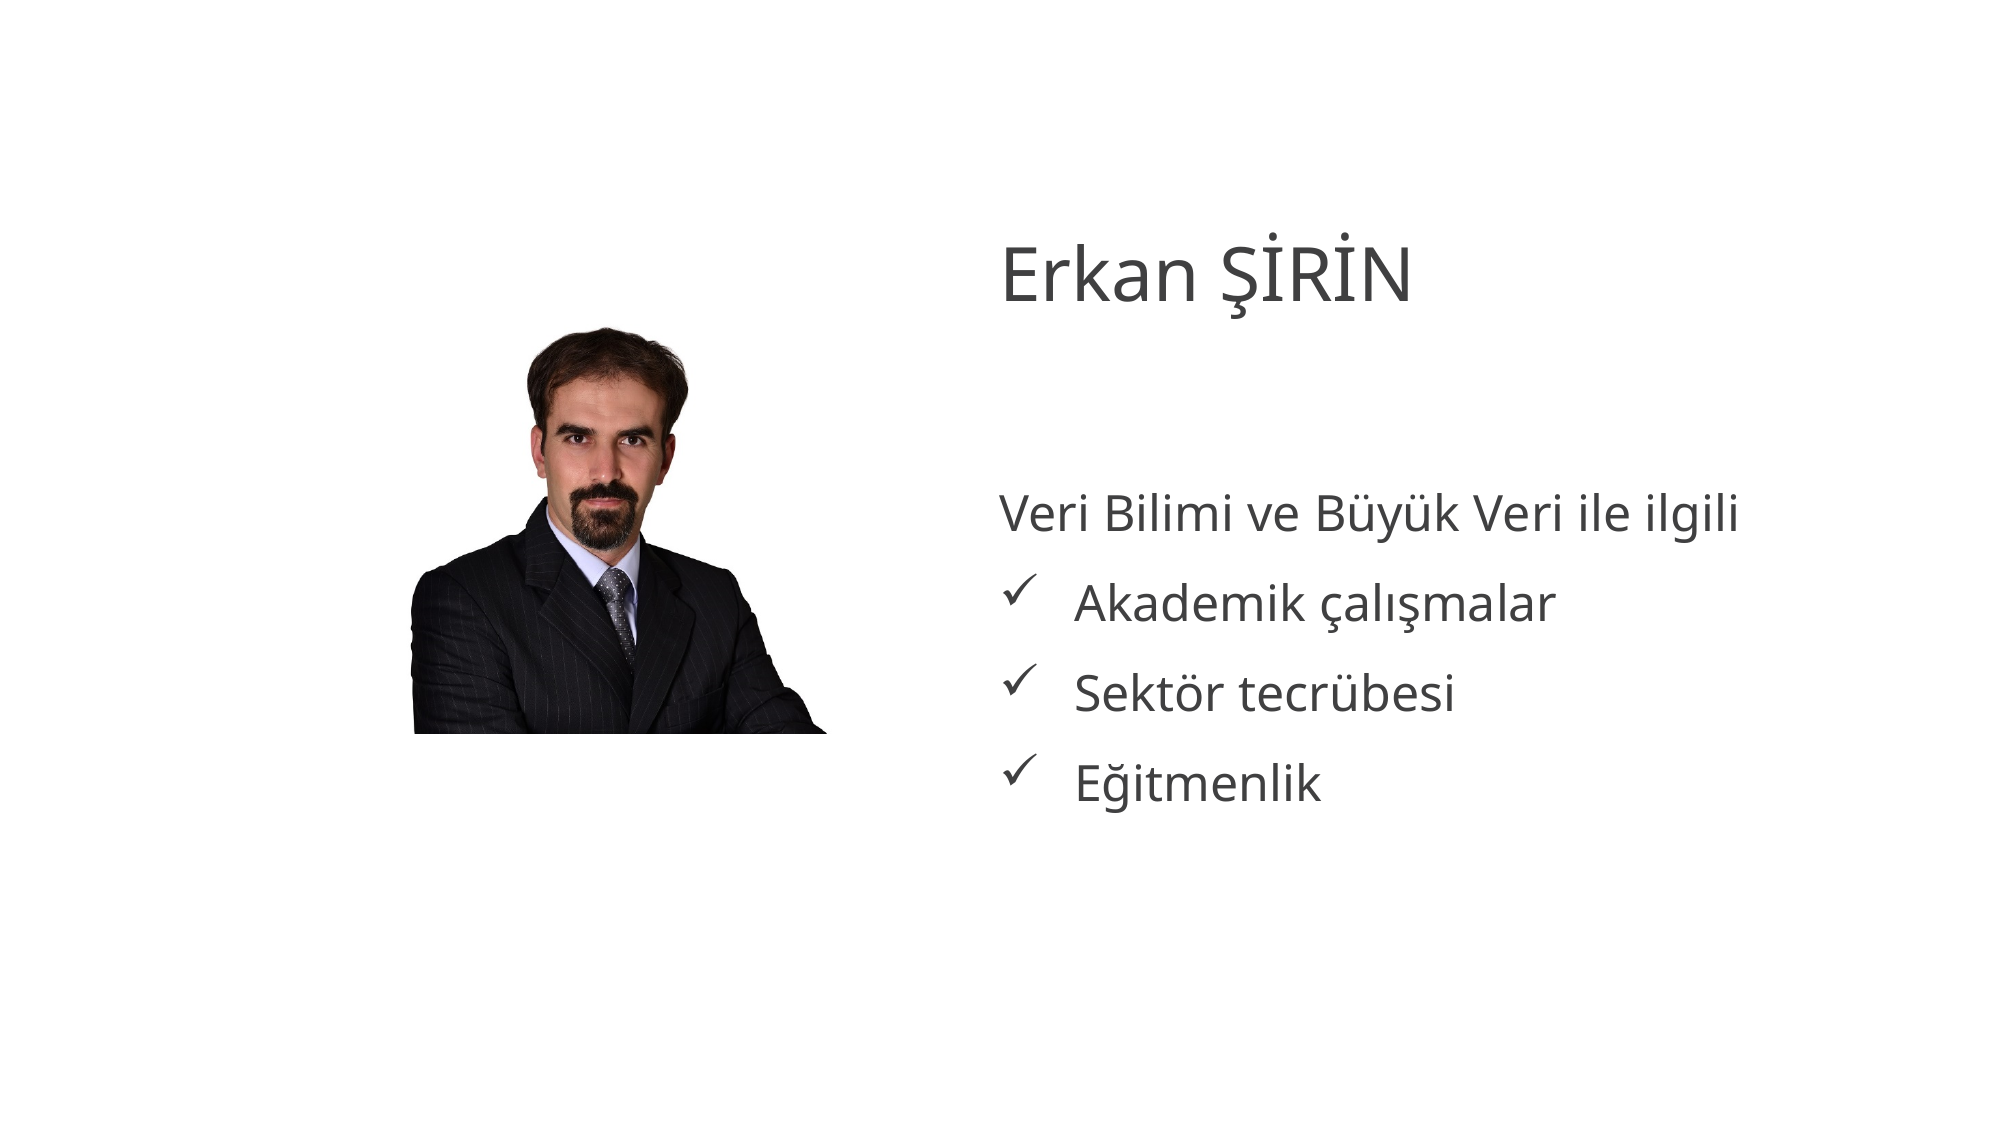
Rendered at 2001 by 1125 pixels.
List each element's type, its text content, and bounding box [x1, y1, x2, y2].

text_box Erkan ŞİRİN Veri Bilimi ve Büyük Veri ile ilgili Akademik çalışmalar Sektör tecrübesi Eğitmenlik [984, 173, 1850, 819]
picture [400, 302, 844, 734]
